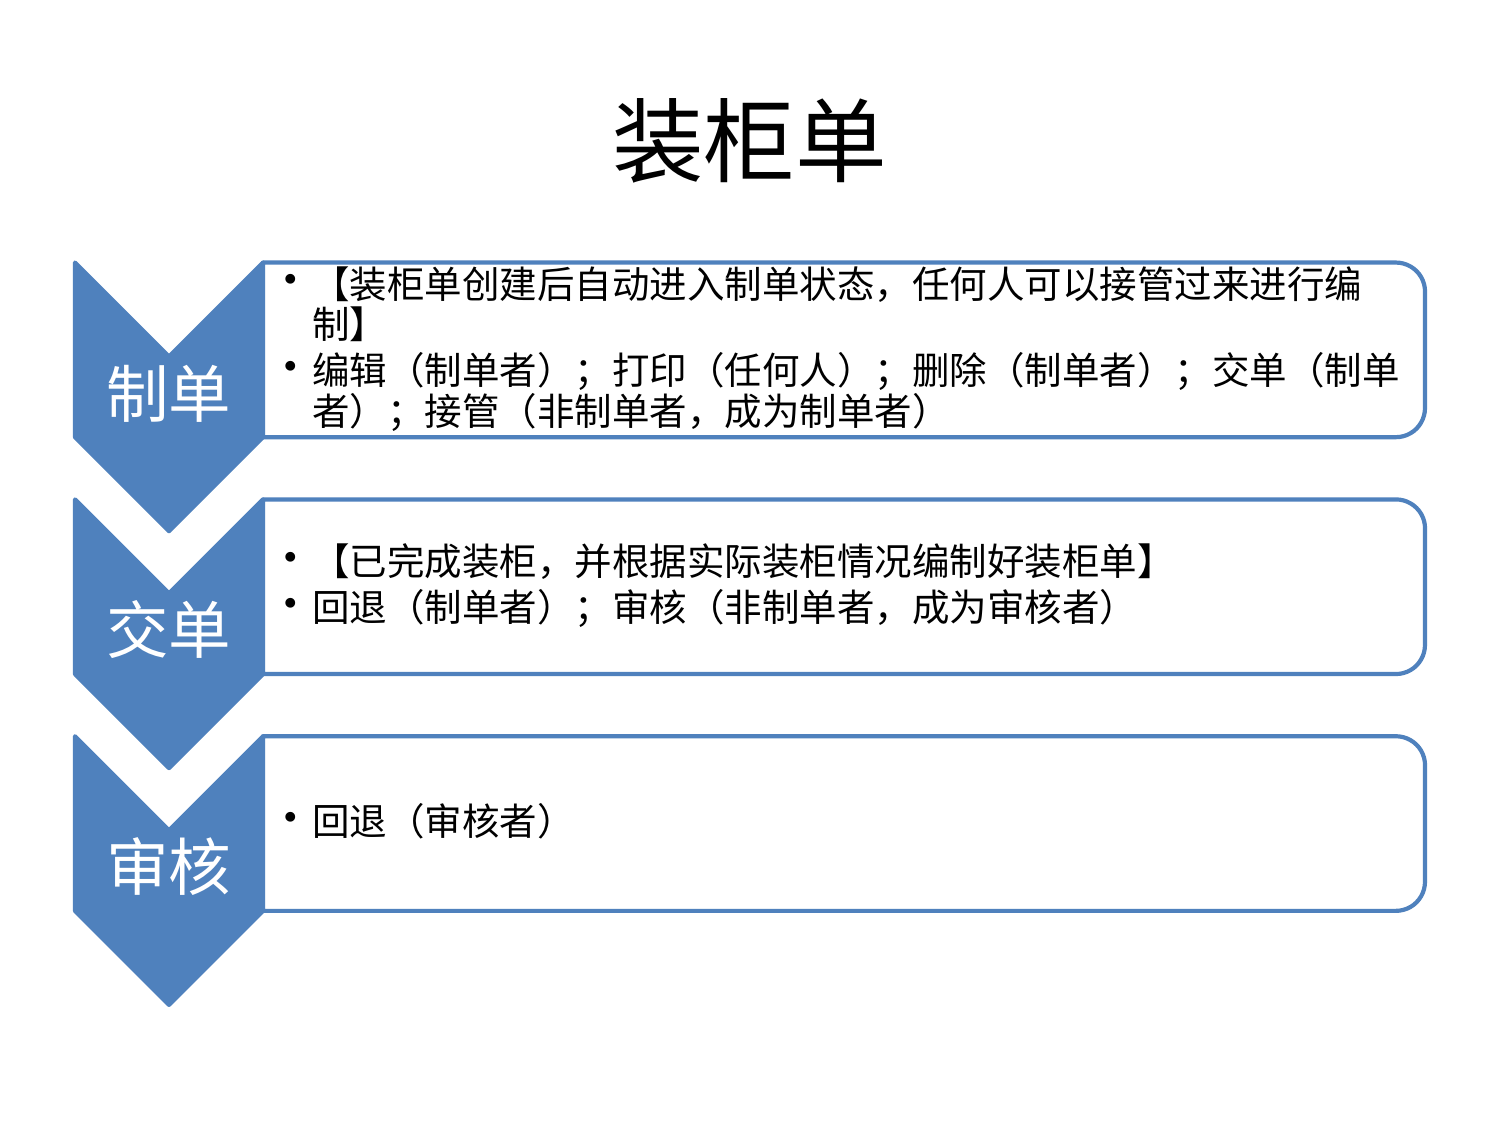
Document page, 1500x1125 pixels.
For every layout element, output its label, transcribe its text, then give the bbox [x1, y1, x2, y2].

title 装柜单 [75, 45, 1425, 233]
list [74, 262, 1426, 1006]
